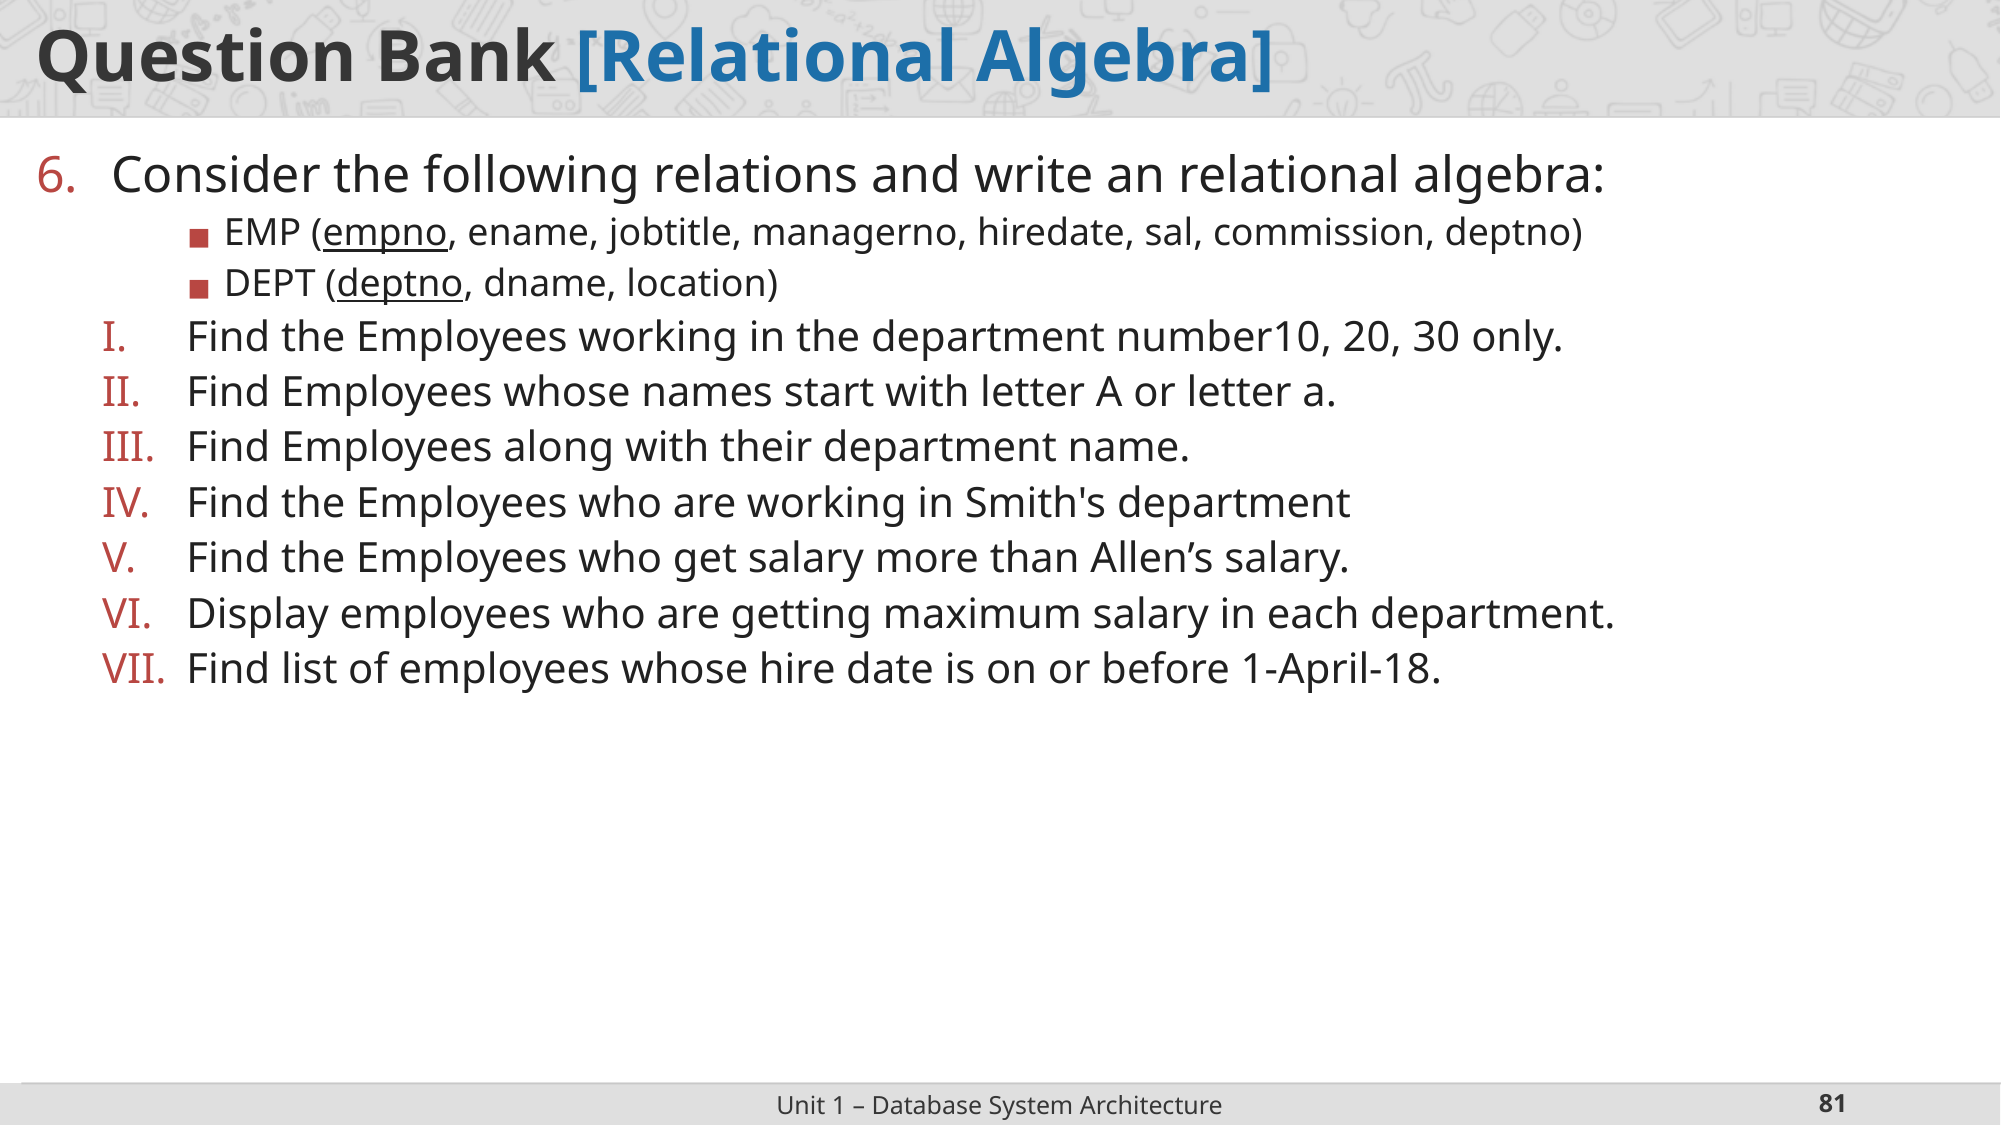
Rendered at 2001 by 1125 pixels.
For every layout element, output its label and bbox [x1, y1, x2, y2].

title [0, 0, 2000, 117]
list [21, 141, 1980, 1059]
